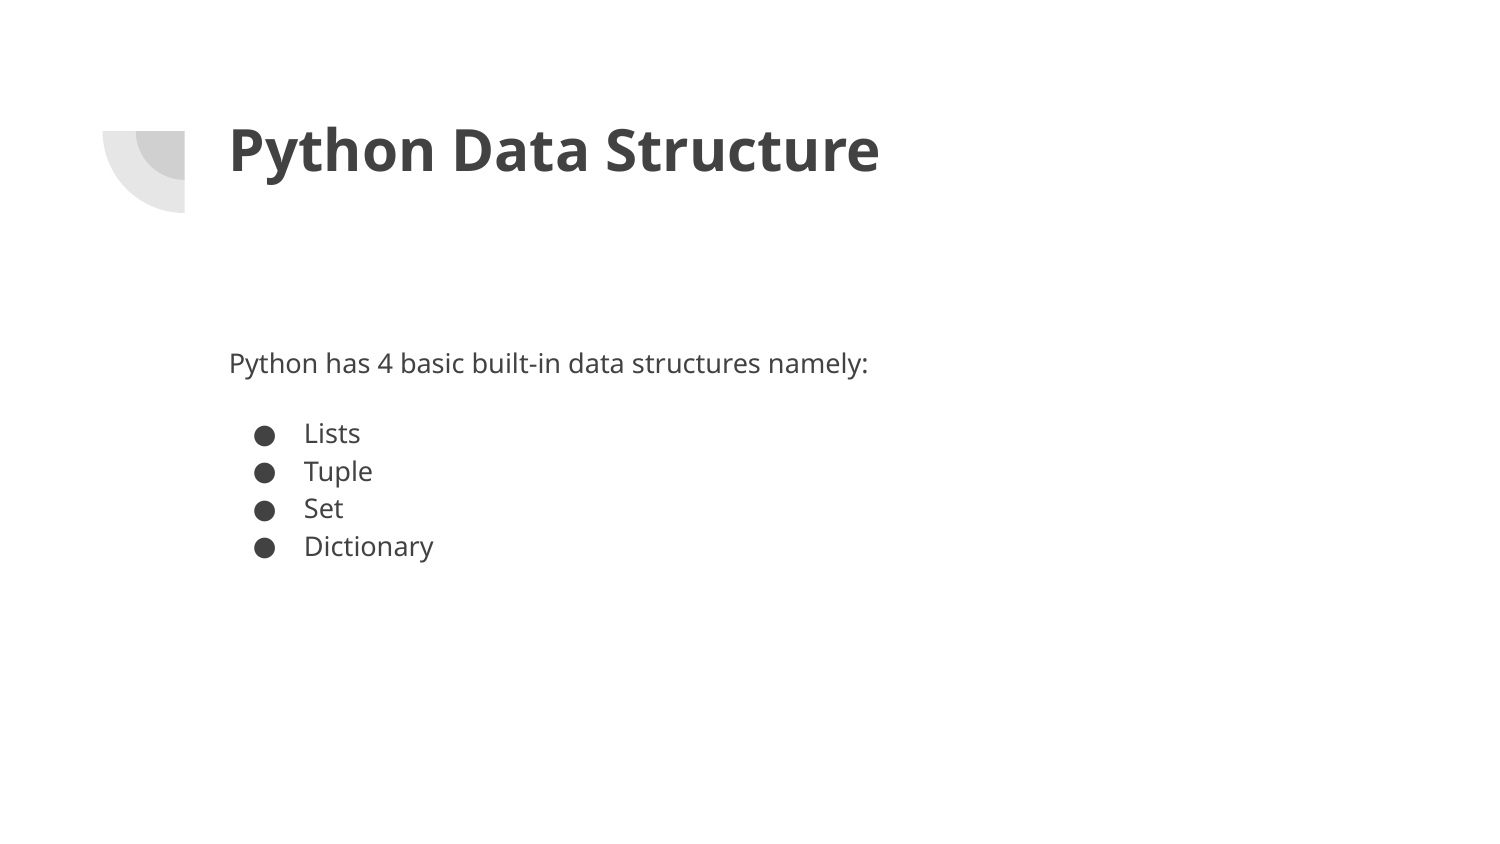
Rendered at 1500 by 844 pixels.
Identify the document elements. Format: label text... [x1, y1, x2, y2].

title Python Data Structure [213, 98, 1368, 263]
list Python has 4 basic built-in data structures namely: Lists Tuple Set Dictionary [213, 326, 1368, 744]
